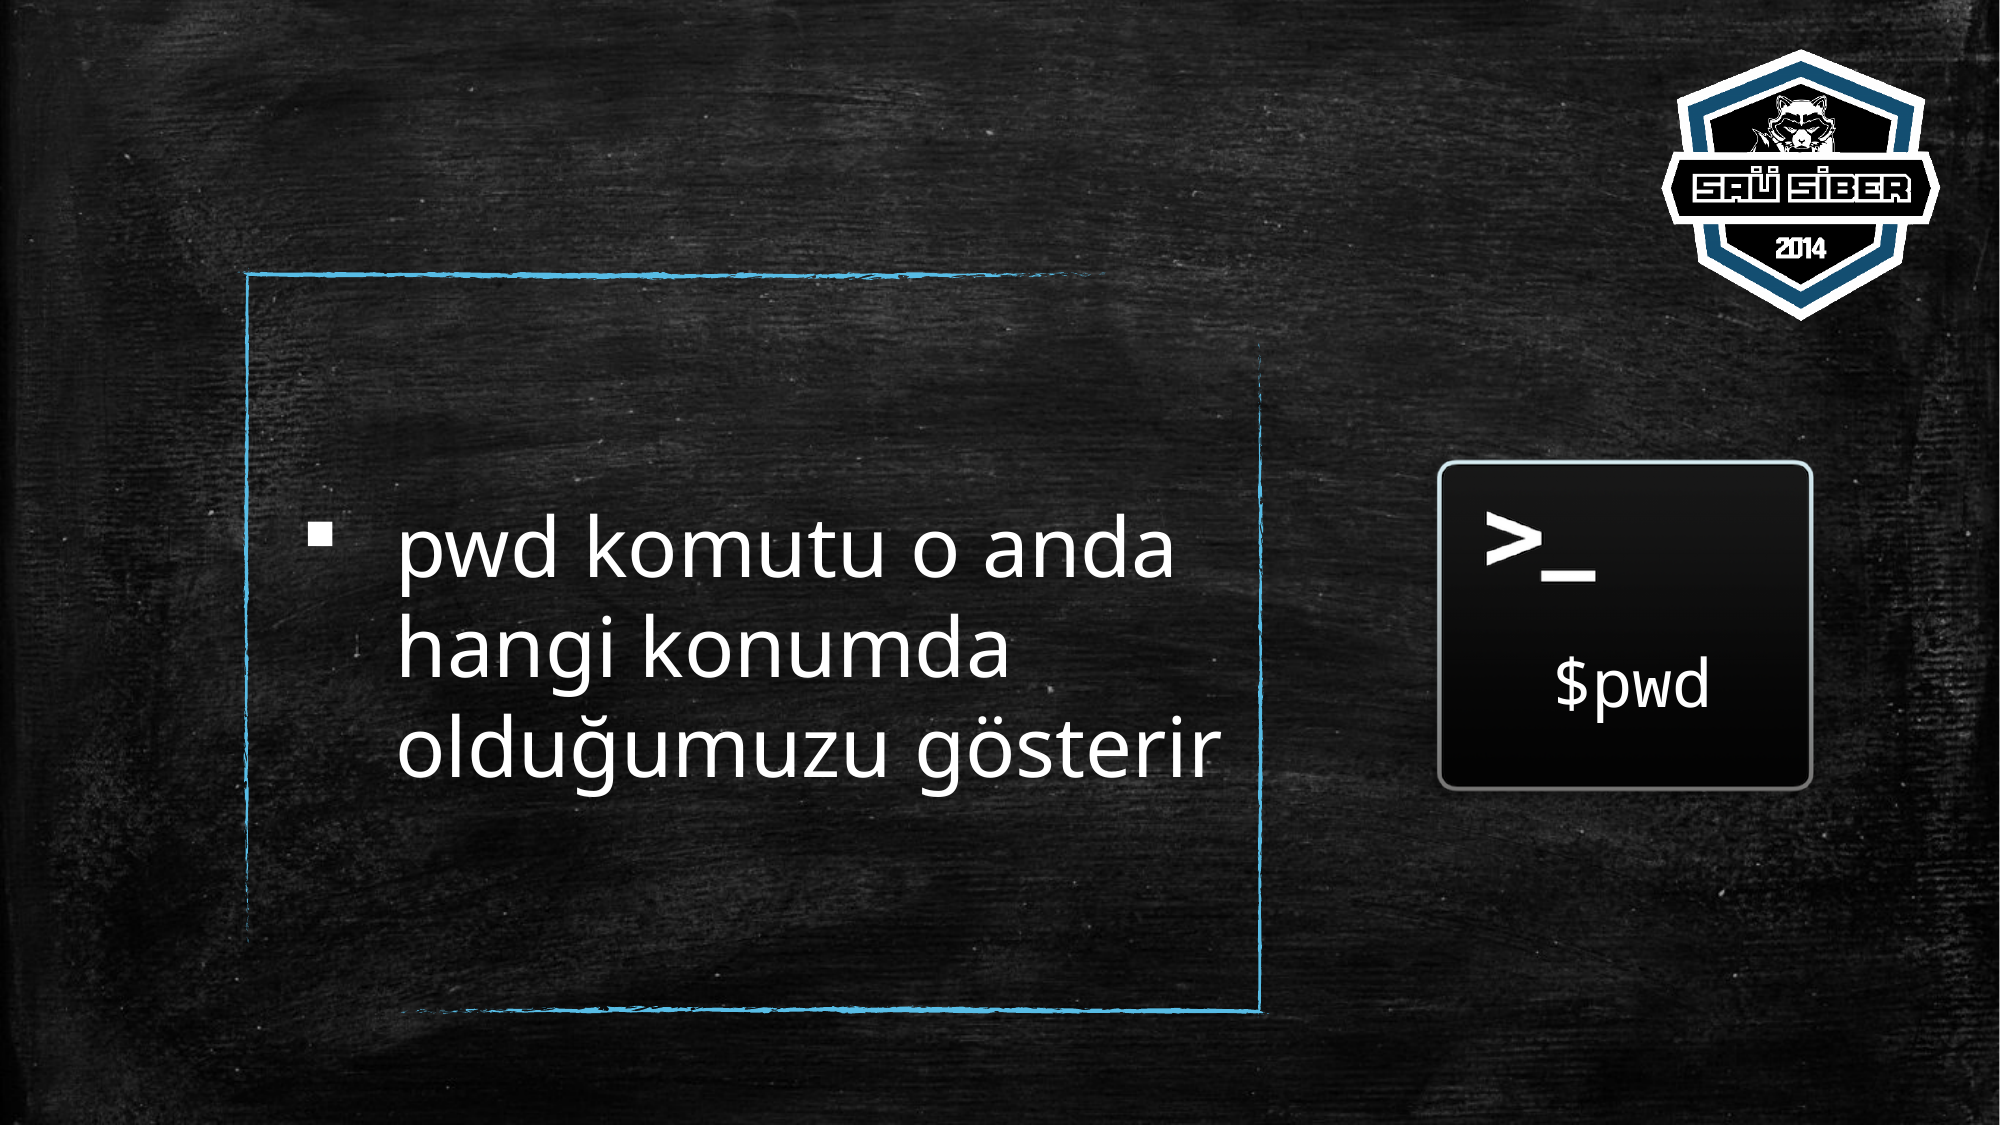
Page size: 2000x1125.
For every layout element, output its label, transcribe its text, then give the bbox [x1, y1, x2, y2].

text_box pwd komutu o anda hangi konumda olduğumuzu gösterir [287, 487, 1250, 802]
picture [1600, 0, 2000, 388]
picture [1412, 412, 1838, 838]
